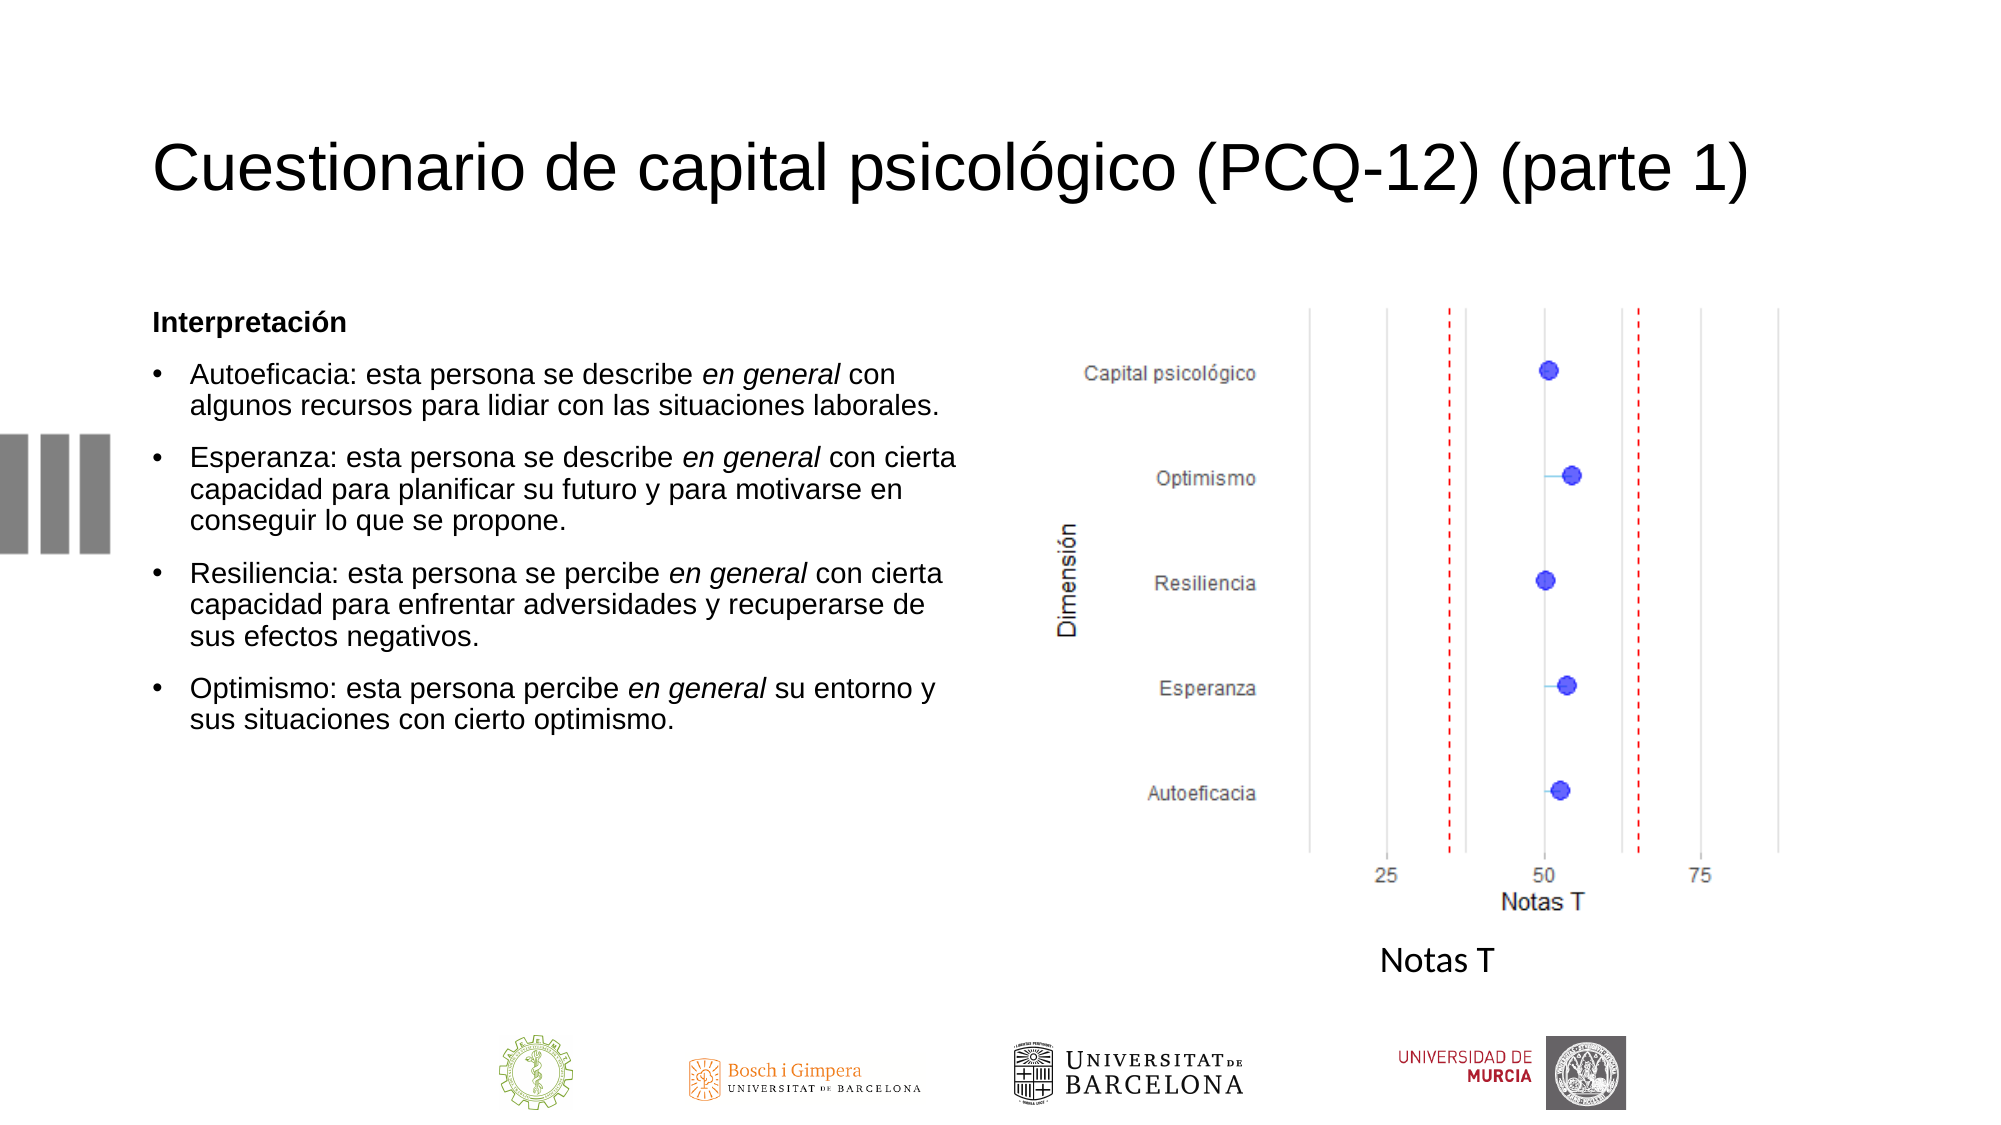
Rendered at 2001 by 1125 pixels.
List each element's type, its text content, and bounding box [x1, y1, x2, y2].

picture [684, 1031, 926, 1125]
picture [0, 420, 123, 563]
title Cuestionario de capital psicológico (PCQ-12) (parte 1) [137, 59, 1863, 278]
picture [1014, 1042, 1243, 1105]
text_box Notas T [1012, 927, 1863, 1011]
picture [1043, 297, 1832, 928]
picture [499, 1035, 573, 1110]
picture [1331, 1036, 1627, 1110]
list Interpretación Autoeficacia: esta persona se describe en general con algunos recursos para lidiar con las situaciones laborales. Esperanza: esta persona se describe en general con cierta capacidad para planificar su futuro y para motivarse en conseguir lo que se propone. Resiliencia: esta persona se percibe en general con cierta capacidad para enfrentar adversidades y recuperarse de sus efectos negativos. Optimismo: esta persona percibe en general su entorno y sus situaciones con cierto optimismo. [137, 299, 988, 1014]
